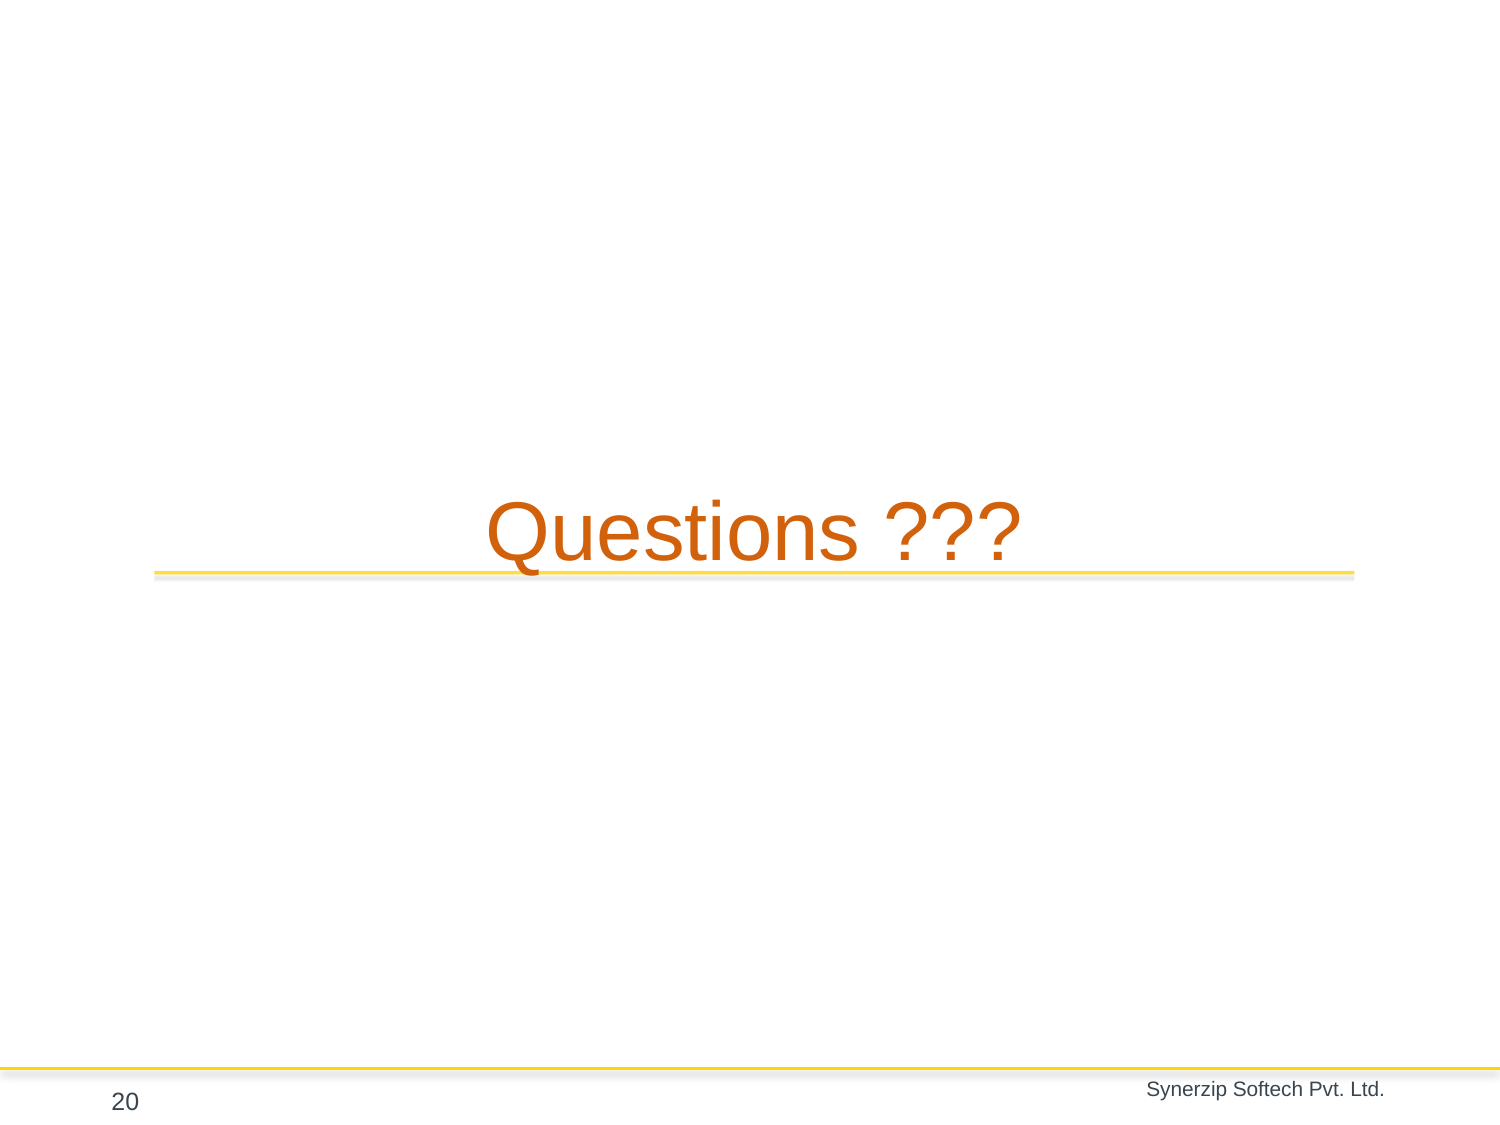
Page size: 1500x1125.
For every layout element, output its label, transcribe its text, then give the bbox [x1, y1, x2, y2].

title Questions ??? [154, 395, 1355, 585]
slide_number 20 [0, 1075, 155, 1125]
footer Synerzip Softech Pvt. Ltd. [1131, 1075, 1500, 1125]
